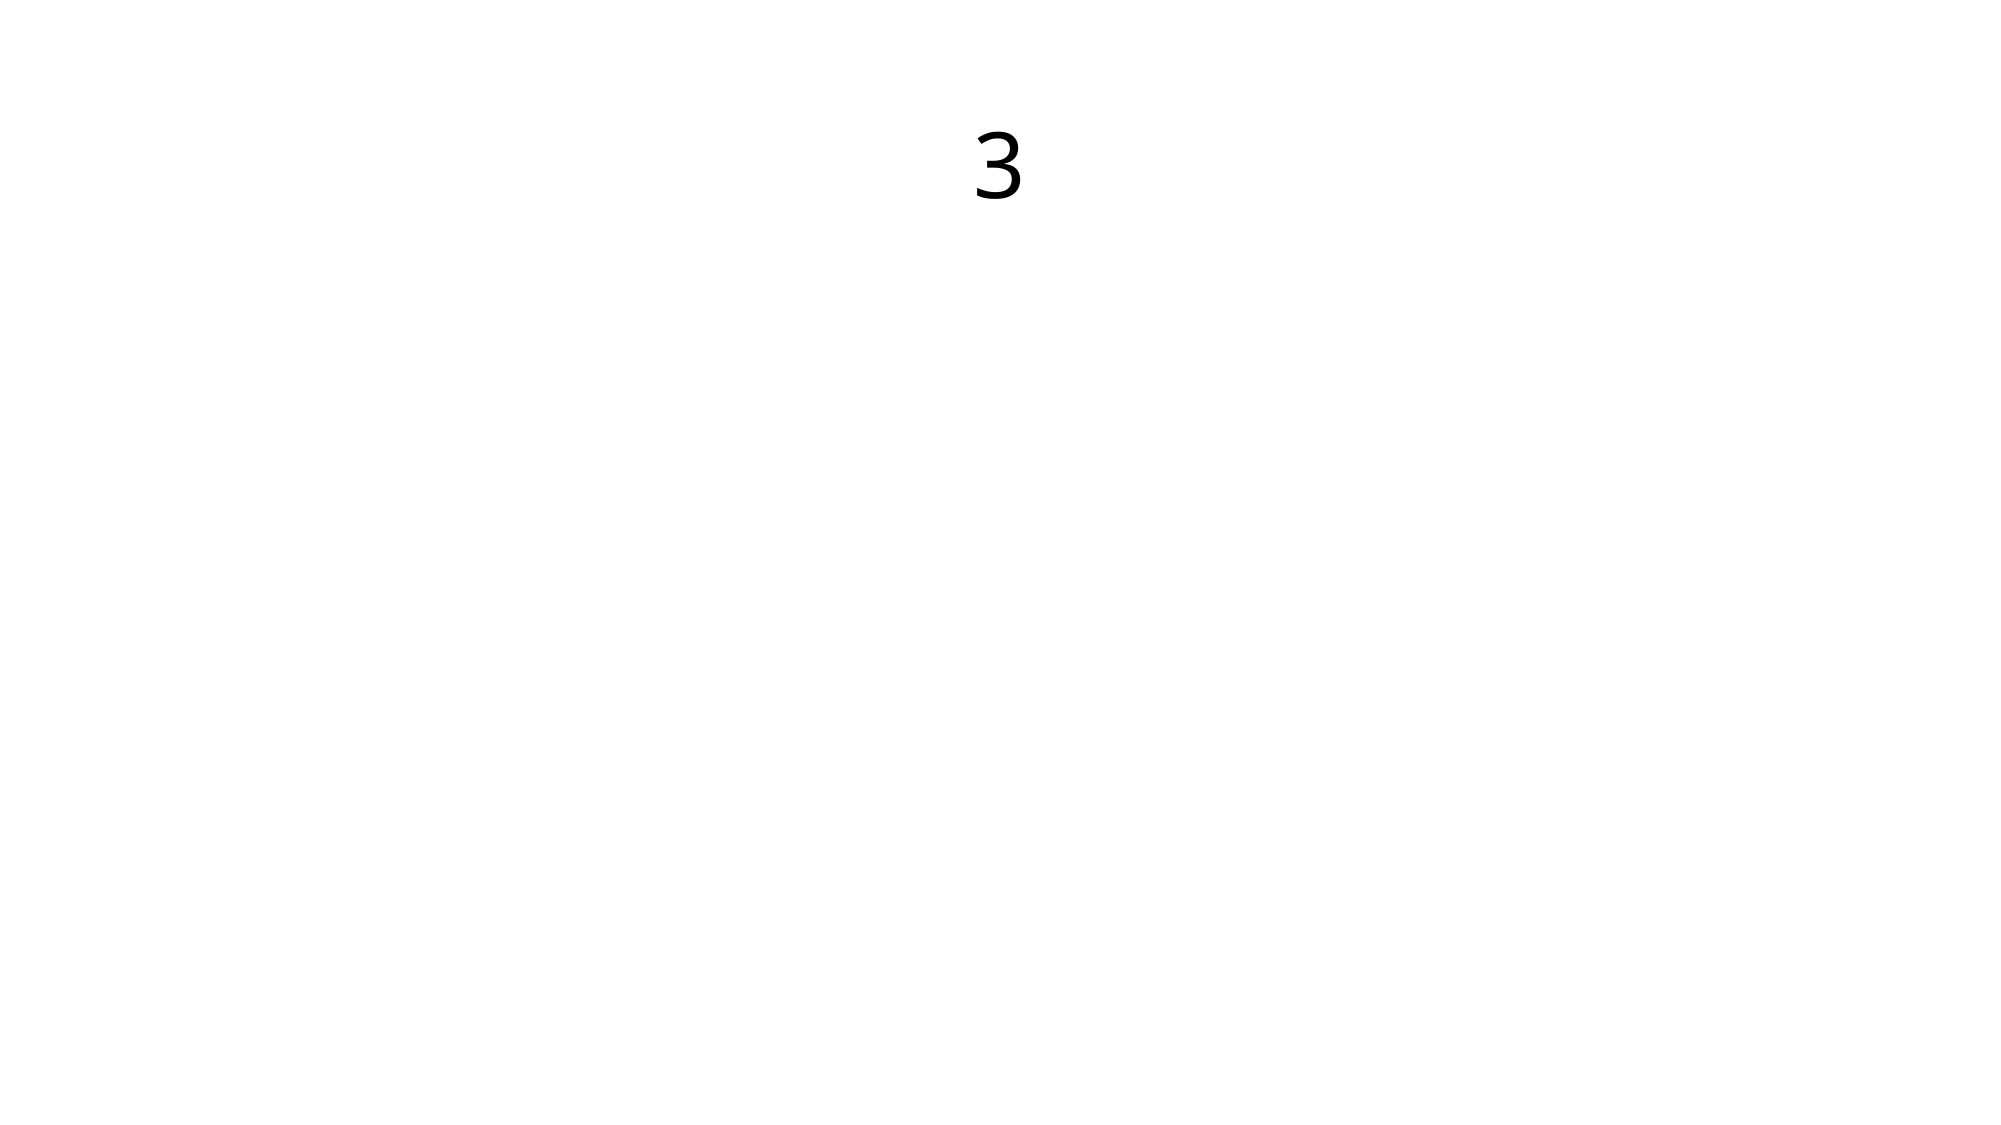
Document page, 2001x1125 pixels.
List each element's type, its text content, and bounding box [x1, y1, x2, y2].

title 3 [137, 59, 1863, 278]
